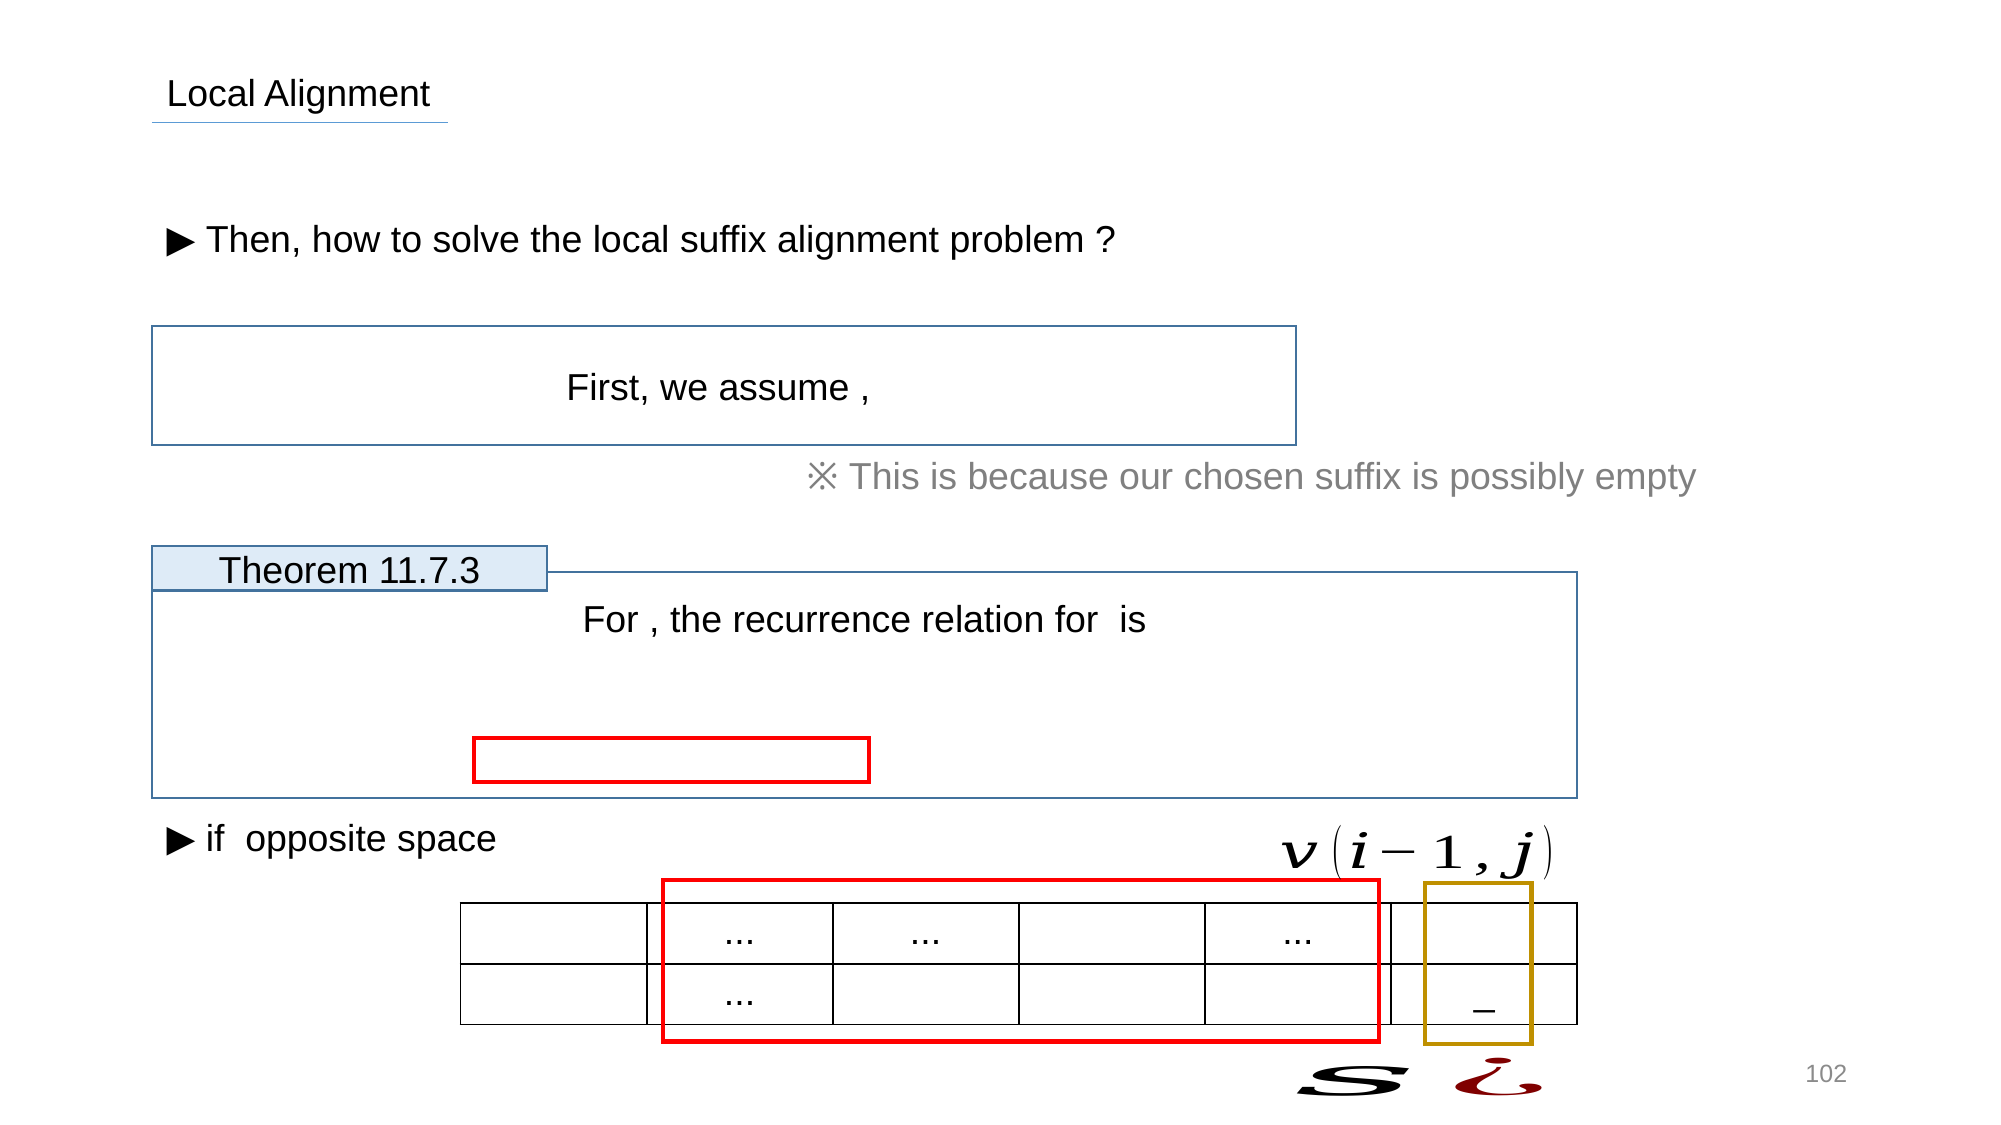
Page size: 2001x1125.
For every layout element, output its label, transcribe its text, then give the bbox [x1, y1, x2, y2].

text_box Local Alignment [151, 61, 1253, 122]
slide_number 102 [1412, 1042, 1863, 1103]
text_box ▶ Then, how to solve the local suffix alignment problem ? [151, 207, 1832, 268]
text_box ※ This is because our chosen suffix is possibly empty [792, 445, 1721, 505]
text_box [1424, 882, 1532, 1045]
text_box Theorem 11.7.3 [151, 545, 548, 592]
text_box [473, 737, 870, 783]
text_box [662, 879, 1380, 1043]
